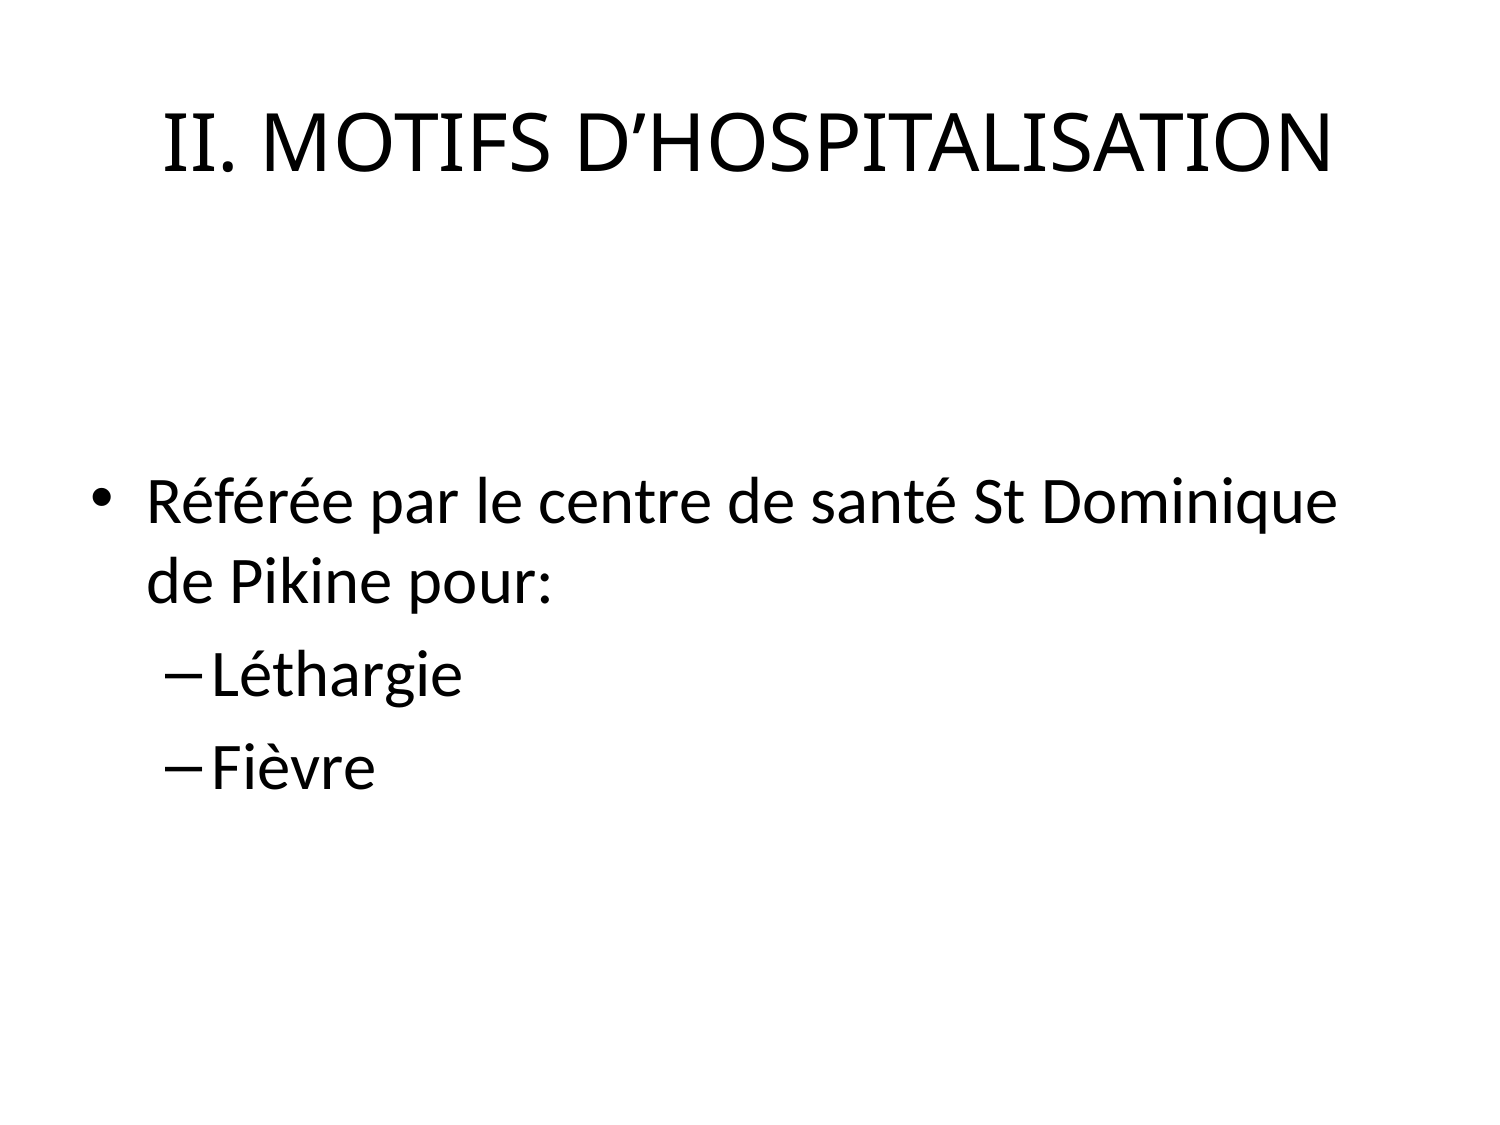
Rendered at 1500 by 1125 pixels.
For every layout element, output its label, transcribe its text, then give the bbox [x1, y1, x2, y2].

title II. MOTIFS D’HOSPITALISATION [75, 45, 1425, 233]
list Référée par le centre de santé St Dominique de Pikine pour: Léthargie Fièvre [75, 262, 1425, 1005]
